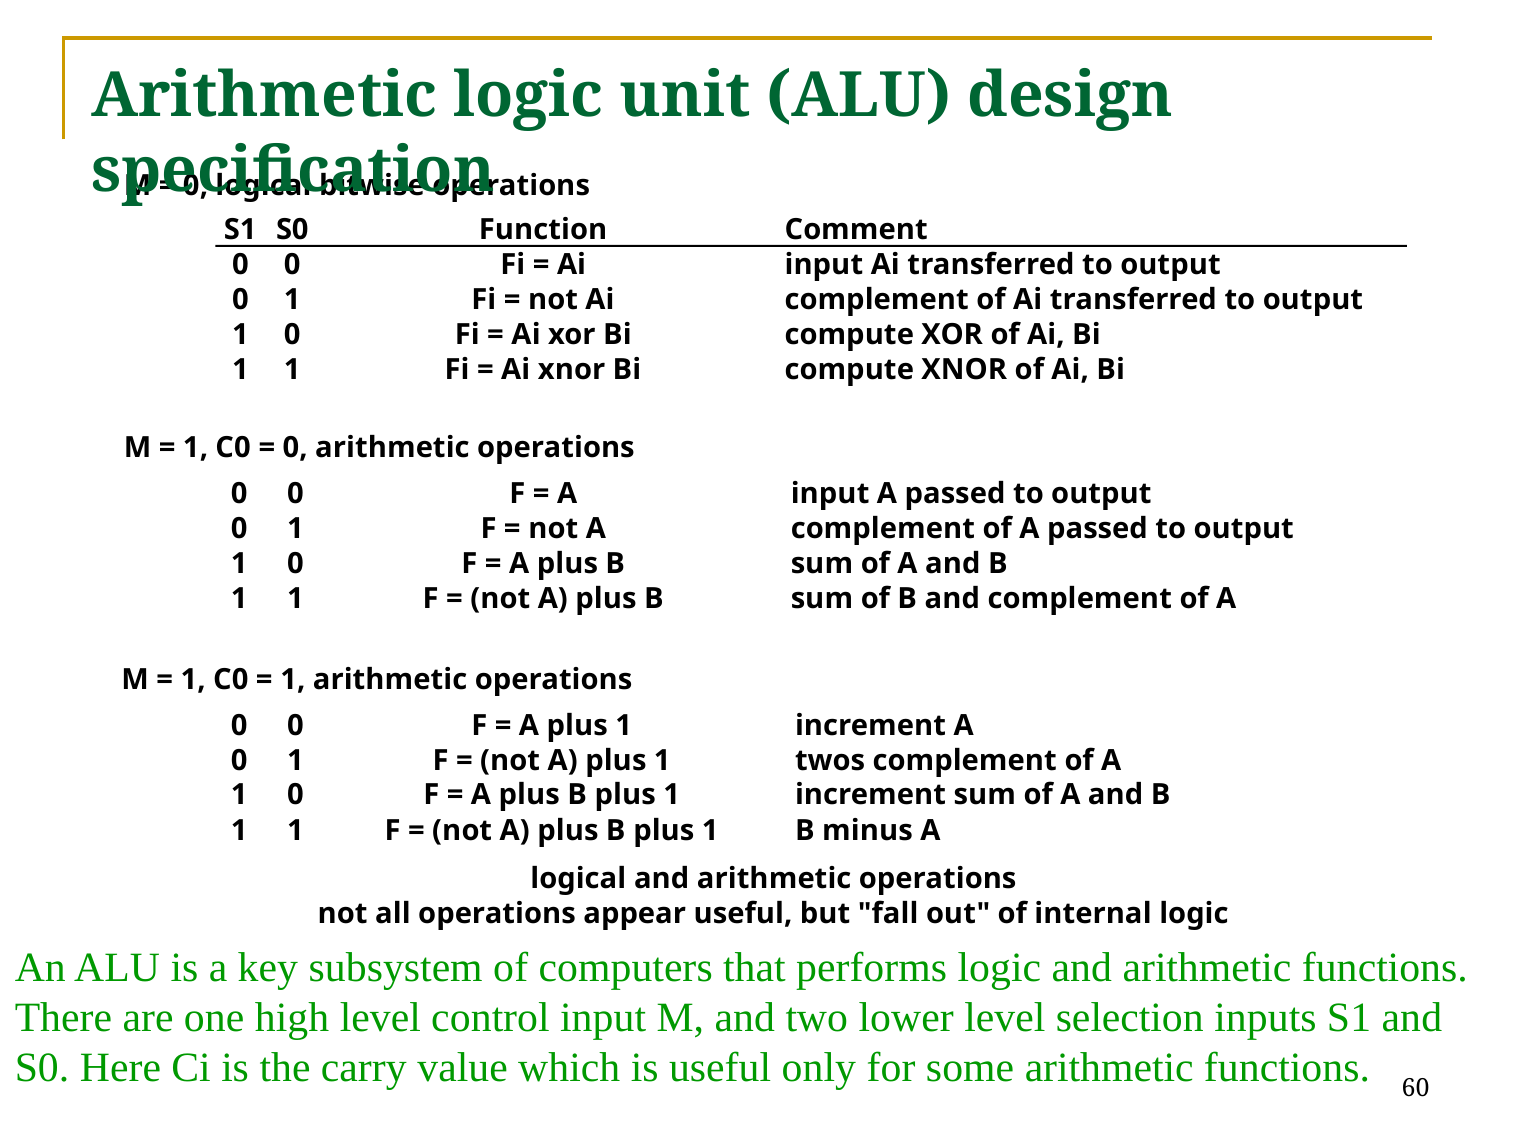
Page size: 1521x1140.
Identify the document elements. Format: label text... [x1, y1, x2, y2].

text_box Function Fi = Ai Fi = not Ai Fi = Ai xor Bi Fi = Ai xnor Bi [437, 246, 650, 373]
text_box M = 1, C0 = 0, arithmetic operations [120, 423, 629, 474]
text_box S0 0 1 0 1 [260, 212, 325, 245]
text_box S0 0 1 0 1 [260, 246, 325, 373]
text_box input A passed to output complement of A passed to output sum of A and B sum of B and complement of A [787, 469, 1271, 608]
text_box 0 1 0 1 [274, 469, 317, 608]
text_box F = A F = not A F = A plus B F = (not A) plus B [414, 469, 673, 608]
text_box 0 0 1 1 [218, 469, 261, 608]
text_box 0 0 1 1 [218, 701, 261, 839]
text_box S1 0 0 1 1 [210, 212, 260, 373]
text_box Comment input Ai transferred to output complement of Ai transferred to output compute XOR of Ai, Bi compute XNOR of Ai, Bi [781, 205, 1319, 245]
text_box Function Fi = Ai Fi = not Ai Fi = Ai xor Bi Fi = Ai xnor Bi [437, 205, 650, 245]
text_box logical and arithmetic operations not all operations appear useful, but "fall out" of internal logic [145, 855, 1402, 947]
text_box M = 1, C0 = 1, arithmetic operations [118, 655, 627, 706]
text_box An ALU is a key subsystem of computers that performs logic and arithmetic functions. There are one high level control input M, and two lower level selection inputs S1 and S0. Here Ci is the carry value which is useful only for some arithmetic functions. [0, 932, 1521, 1098]
text_box Comment input Ai transferred to output complement of Ai transferred to output compute XOR of Ai, Bi compute XNOR of Ai, Bi [781, 246, 1319, 373]
text_box 0 1 0 1 [274, 701, 317, 839]
text_box increment A twos complement of A increment sum of A and B B minus A [791, 701, 1161, 839]
title Arithmetic logic unit (ALU) design specification [76, 46, 1521, 125]
slide_number 60 [1089, 1037, 1445, 1114]
text_box M = 0, logical bitwise operations [120, 161, 590, 212]
text_box F = A plus 1 F = (not A) plus 1 F = A plus B plus 1 F = (not A) plus B plus 1 [378, 701, 725, 839]
